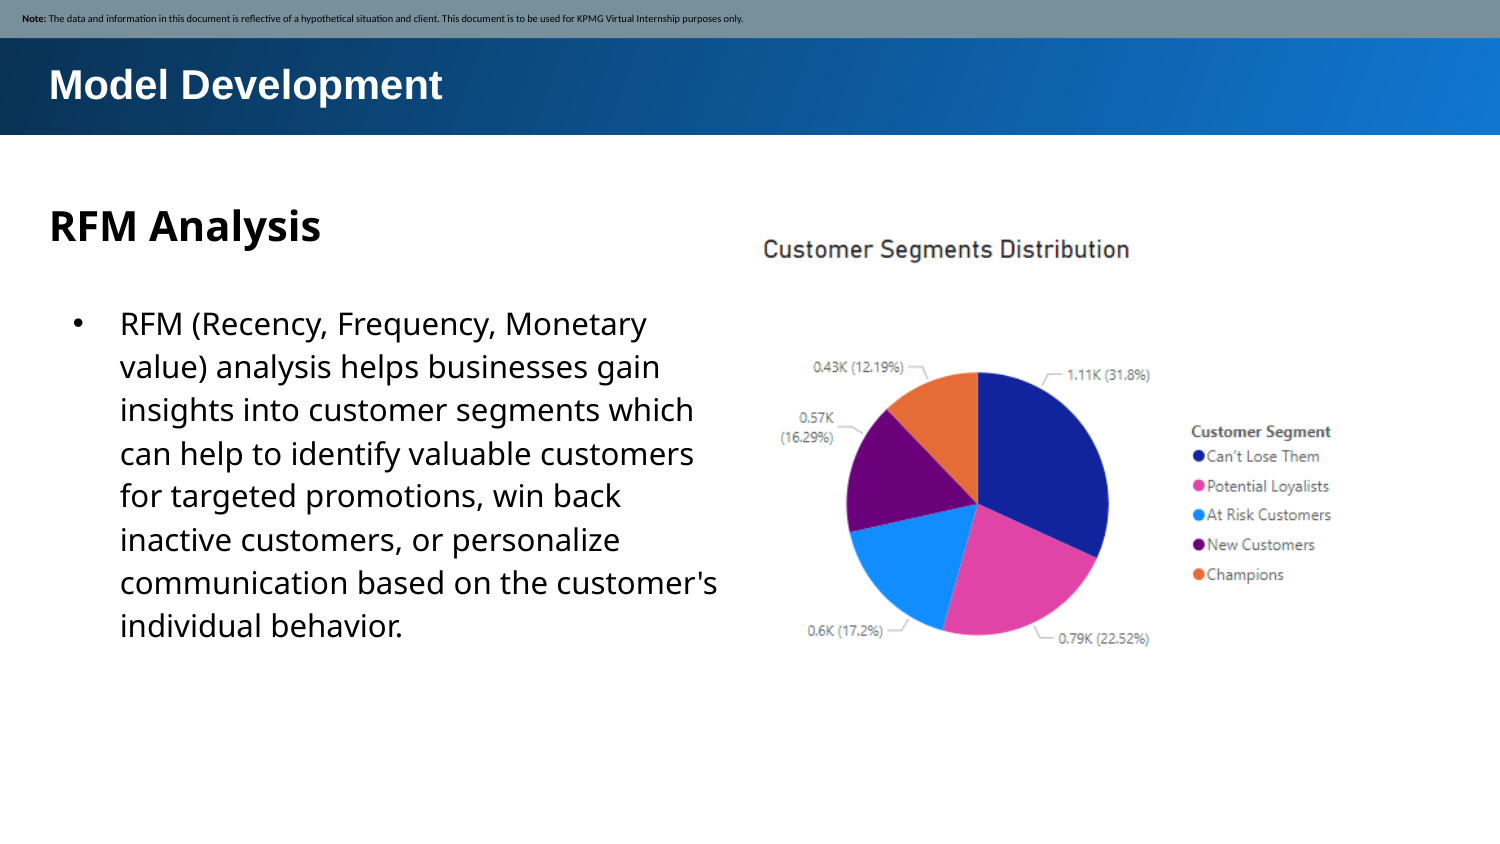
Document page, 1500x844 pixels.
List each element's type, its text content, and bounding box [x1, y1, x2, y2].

text_box Model Development [33, 43, 1439, 124]
picture [735, 219, 1377, 749]
text_box Note: The data and information in this document is reflective of a hypothetical situation and client. This document is to be used for KPMG Virtual Internship purposes only. [0, 0, 1500, 39]
text_box RFM Analysis [33, 177, 1439, 266]
text_box [0, 39, 1500, 135]
text_box RFM (Recency, Frequency, Monetary value) analysis helps businesses gain insights into customer segments which can help to identify valuable customers for targeted promotions, win back inactive customers, or personalize communication based on the customer's individual behavior. [57, 283, 730, 659]
